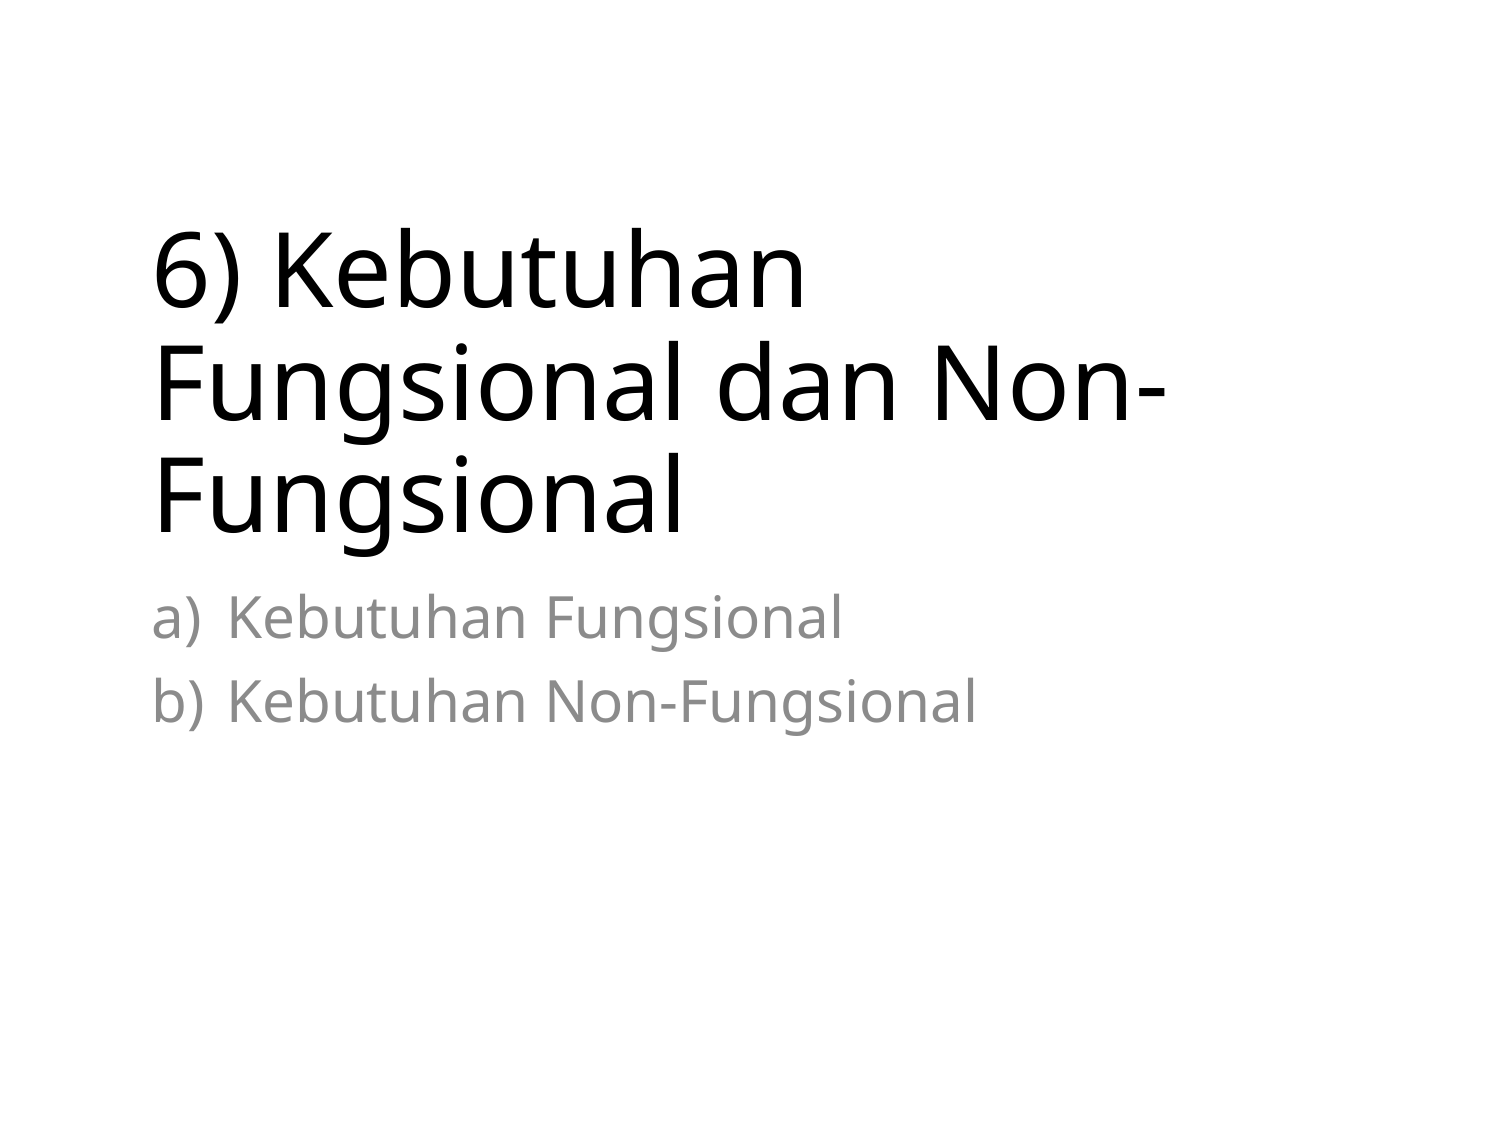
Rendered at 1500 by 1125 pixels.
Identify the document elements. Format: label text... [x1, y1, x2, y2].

title 6) Kebutuhan Fungsional dan Non-Fungsional [136, 183, 1353, 563]
list Kebutuhan Fungsional Kebutuhan Non-Fungsional [136, 580, 1353, 999]
